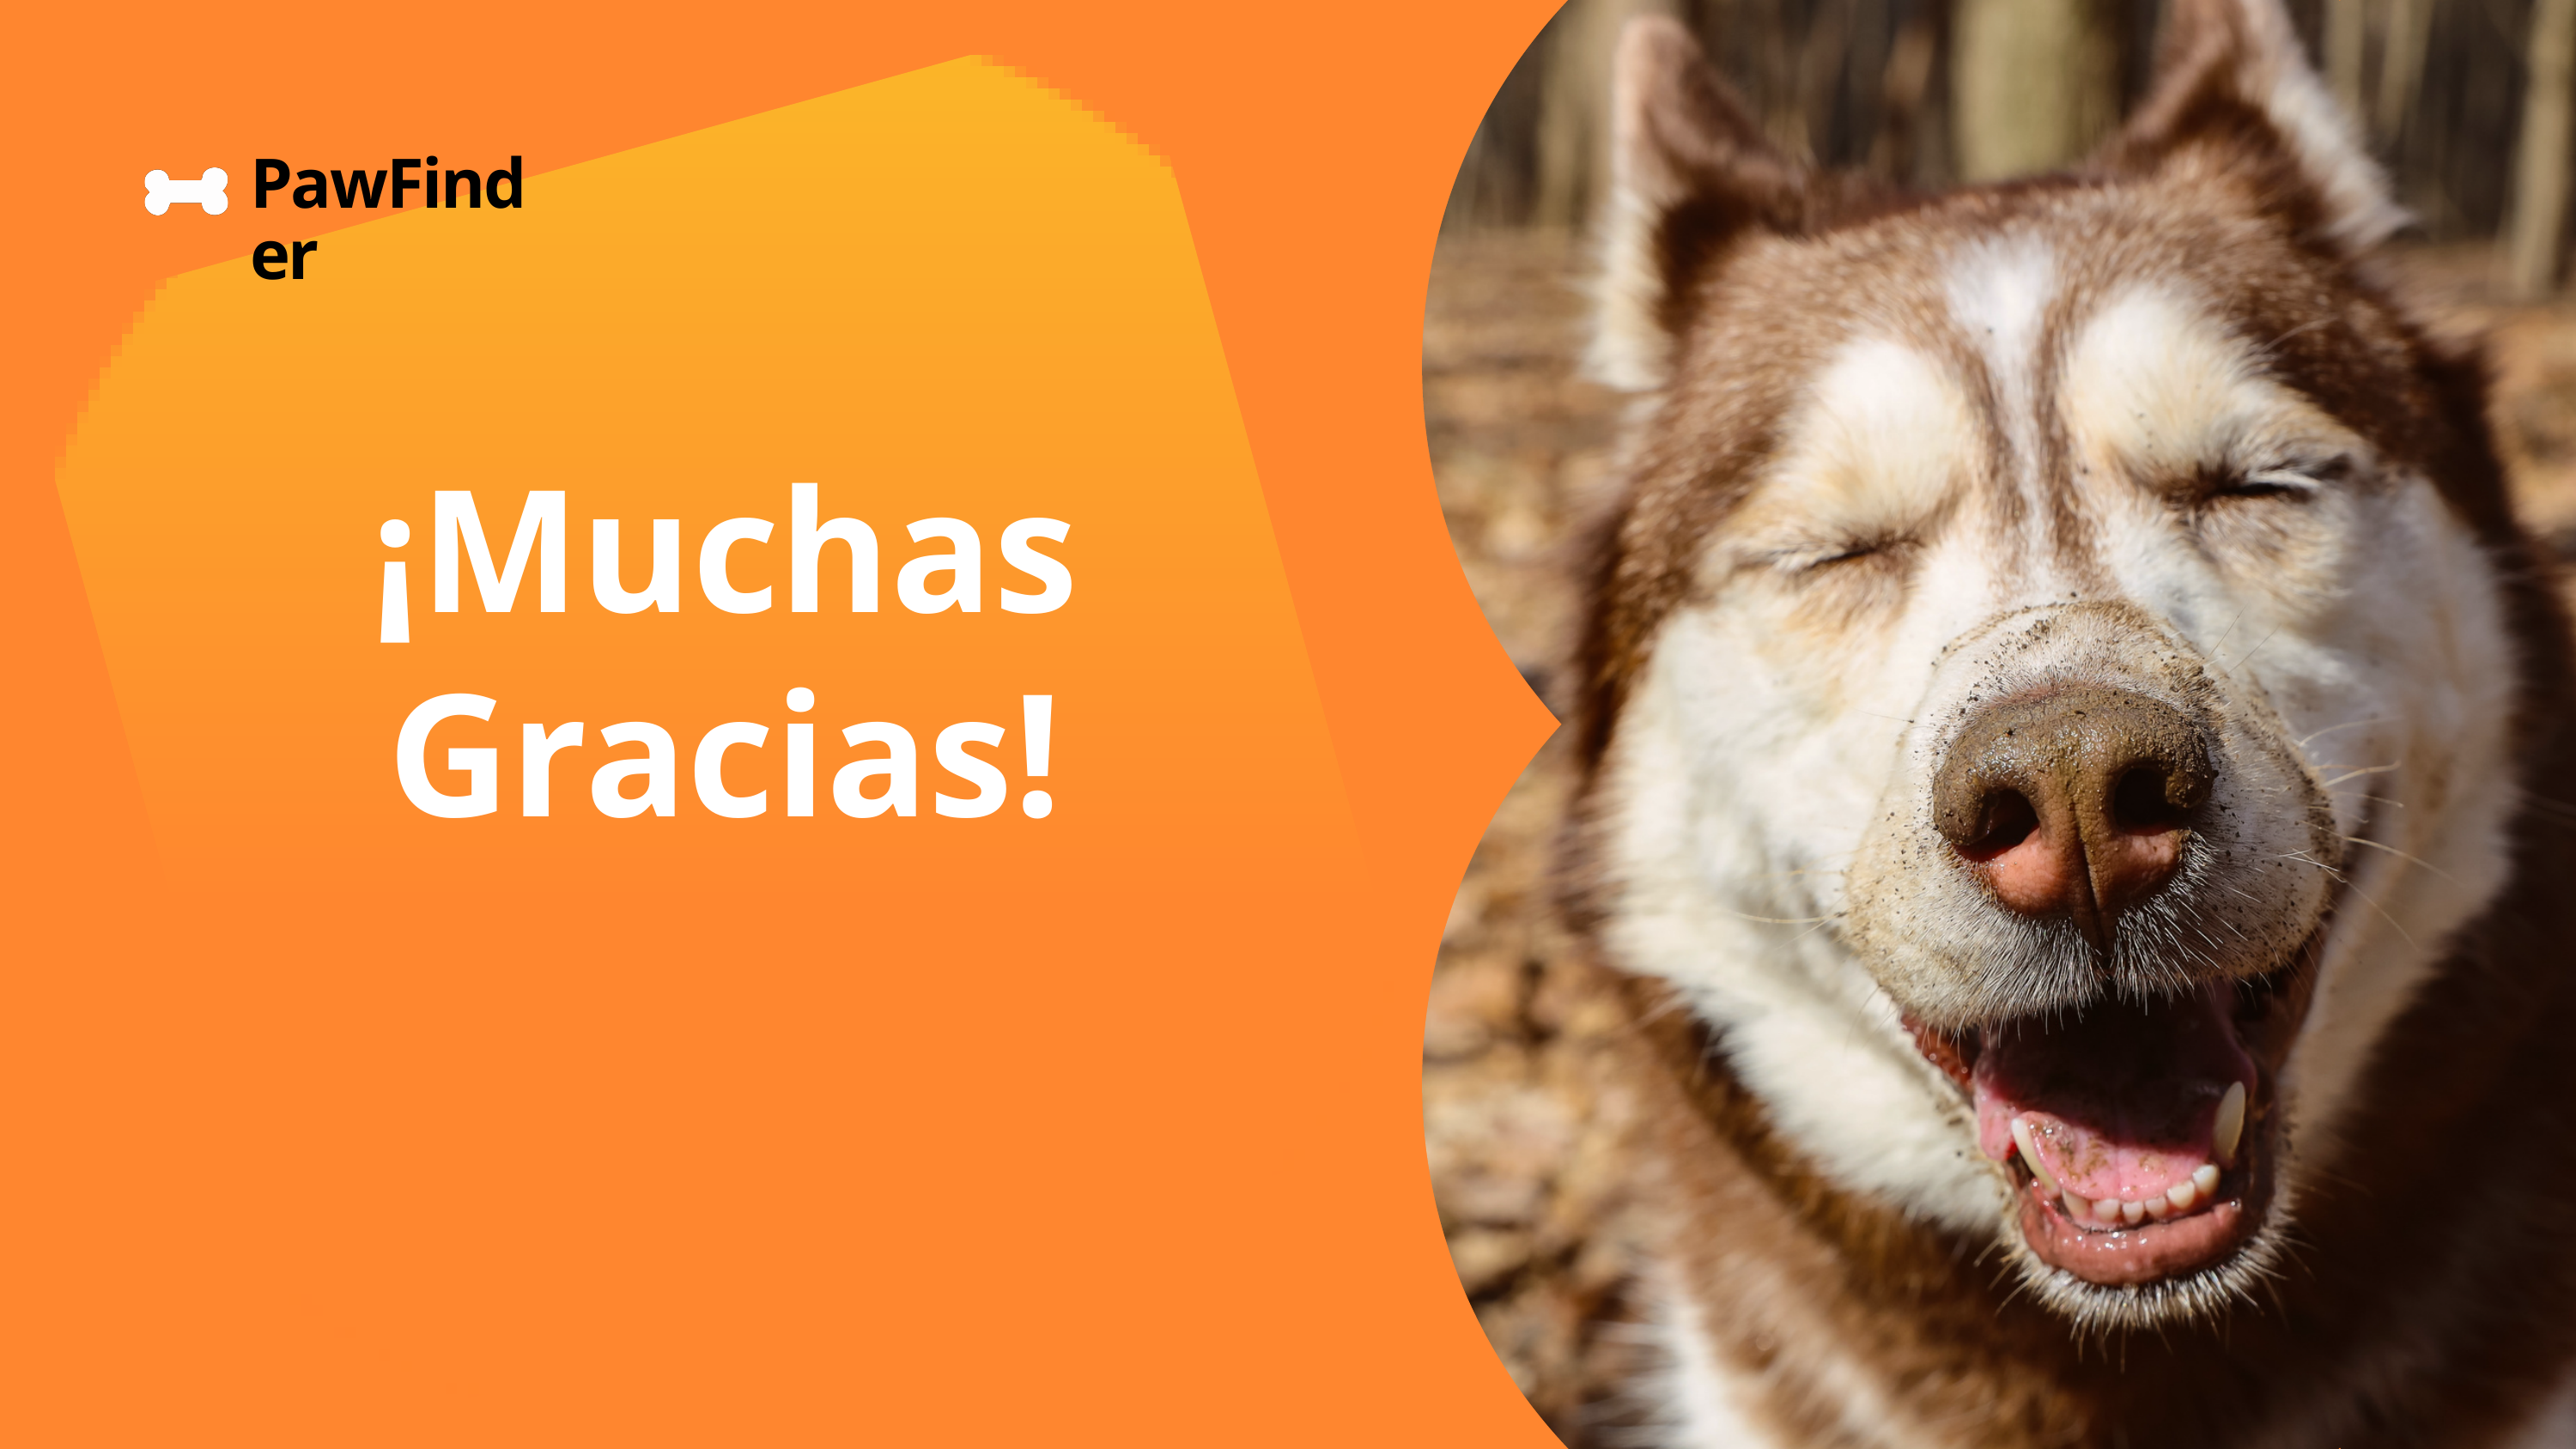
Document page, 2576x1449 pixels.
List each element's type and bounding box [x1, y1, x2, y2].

text_box [10, 10, 1415, 1440]
text_box [1421, 0, 2576, 1449]
text_box [144, 144, 562, 226]
text_box [264, 421, 1186, 1029]
